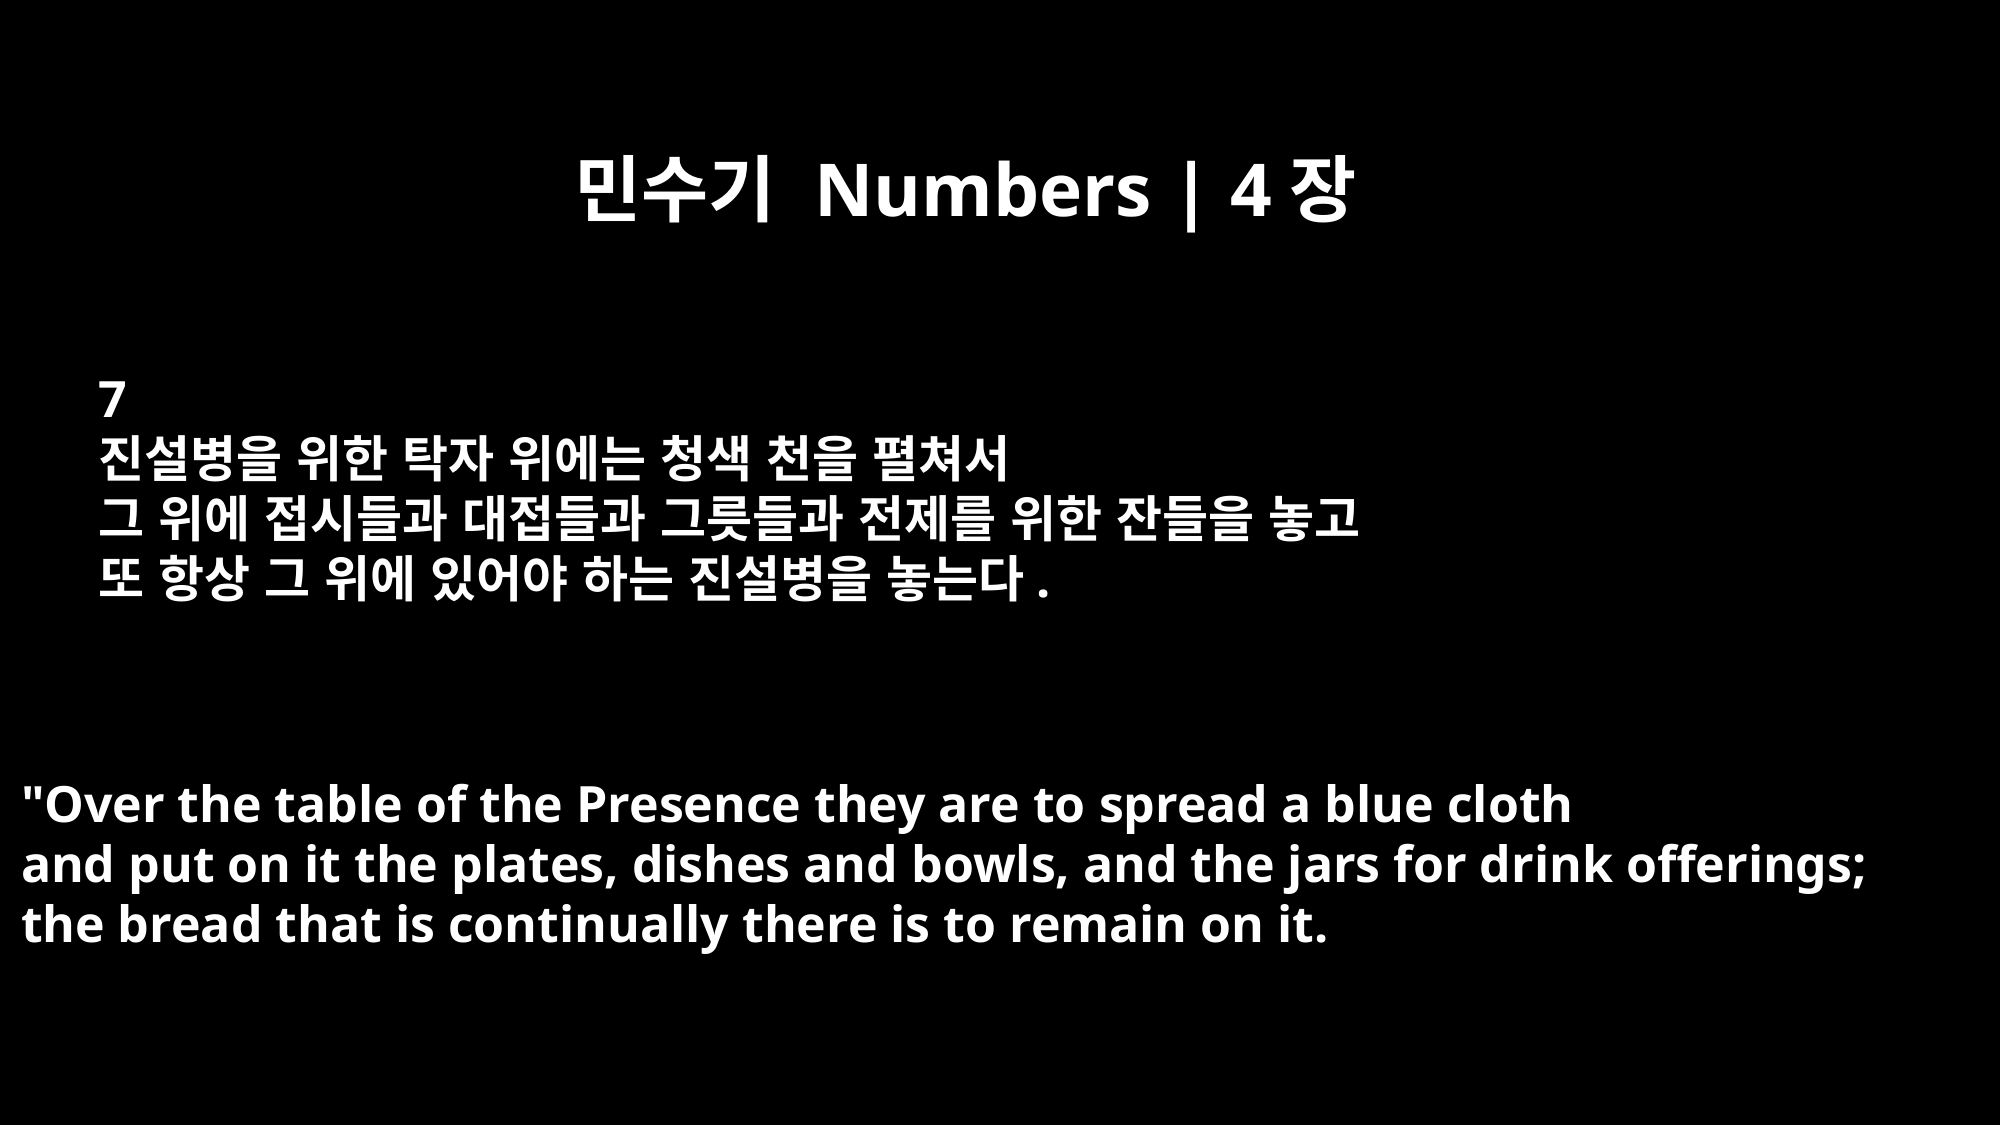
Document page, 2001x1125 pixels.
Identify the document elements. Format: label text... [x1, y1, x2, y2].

text_box 7 진설병을 위한 탁자 위에는 청색 천을 펼쳐서 그 위에 접시들과 대접들과 그릇들과 전제를 위한 잔들을 놓고 또 항상 그 위에 있어야 하는 진설병을 놓는다. [83, 359, 1376, 615]
text_box 민수기 Numbers | 4장 [559, 136, 1373, 239]
text_box "Over the table of the Presence they are to spread a blue cloth and put on it the plates, dishes and bowls, and the jars for drink offerings; the bread that is continually there is to remain on it. [6, 764, 1883, 960]
